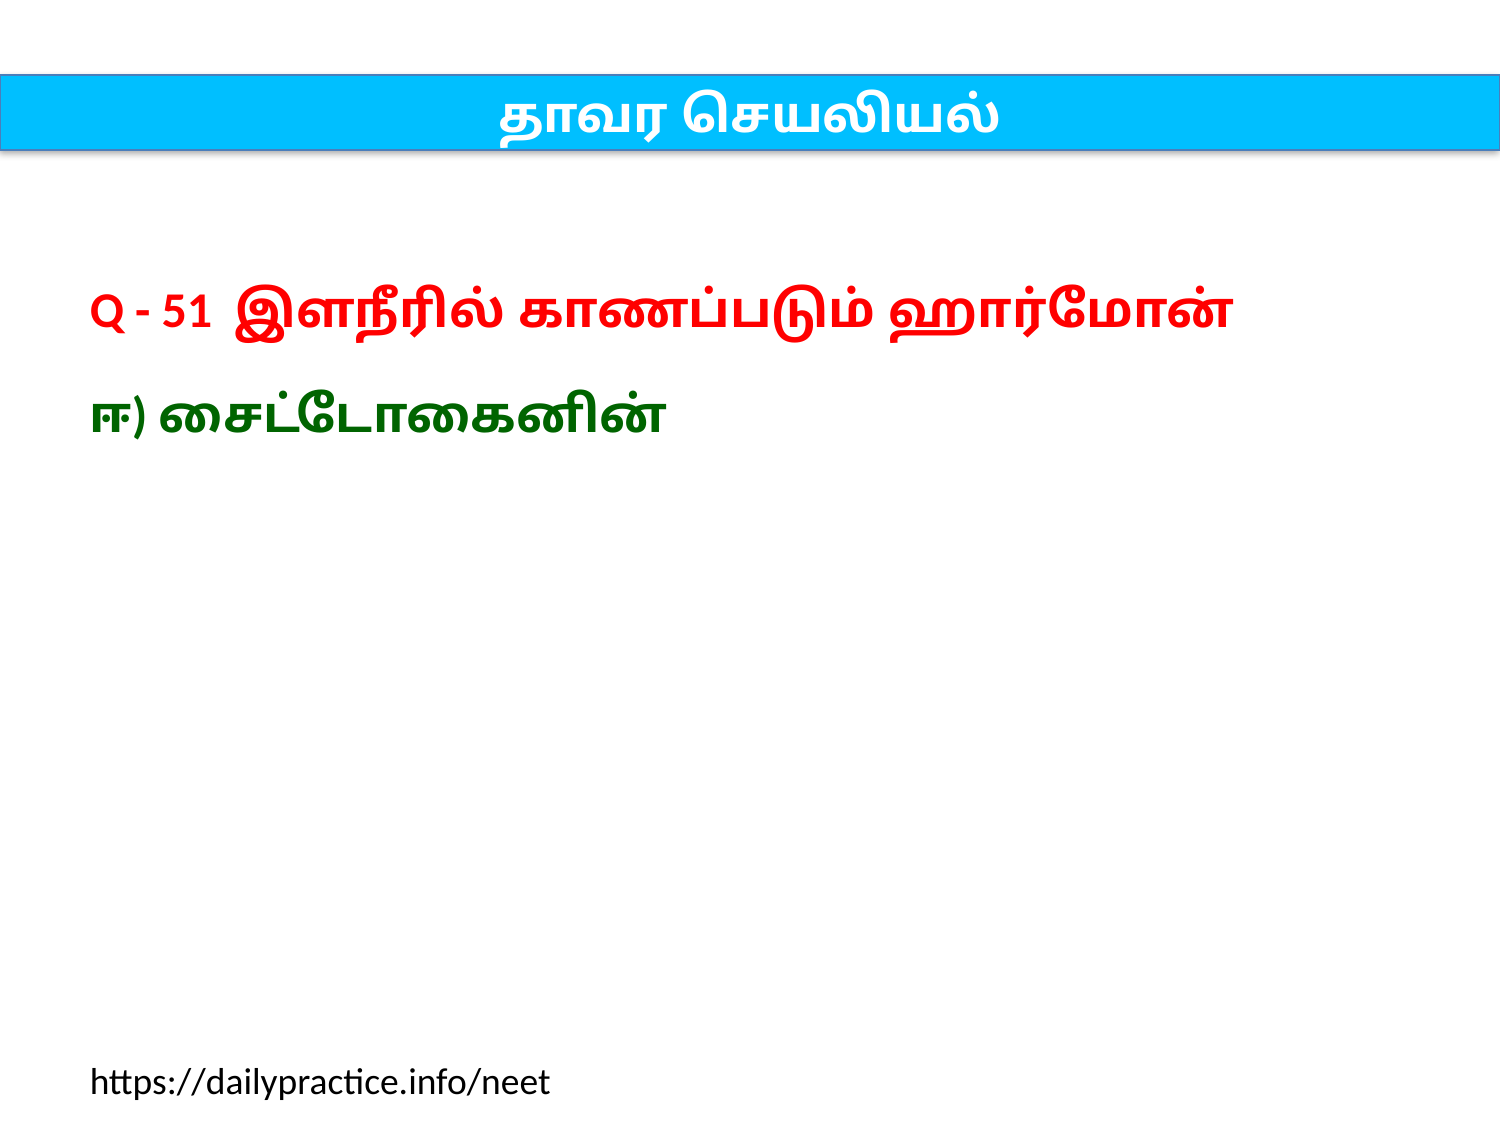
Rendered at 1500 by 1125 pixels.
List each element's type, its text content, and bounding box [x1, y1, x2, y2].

text_box https://dailypractice.info/neet [74, 1049, 675, 1110]
text_box தாவர செயலியல் [0, 74, 1500, 151]
text_box Q - 51 இளநீரில் காணப்படும் ஹார்மோன் ஈ) சைட்டோகைனின் [74, 224, 1275, 450]
